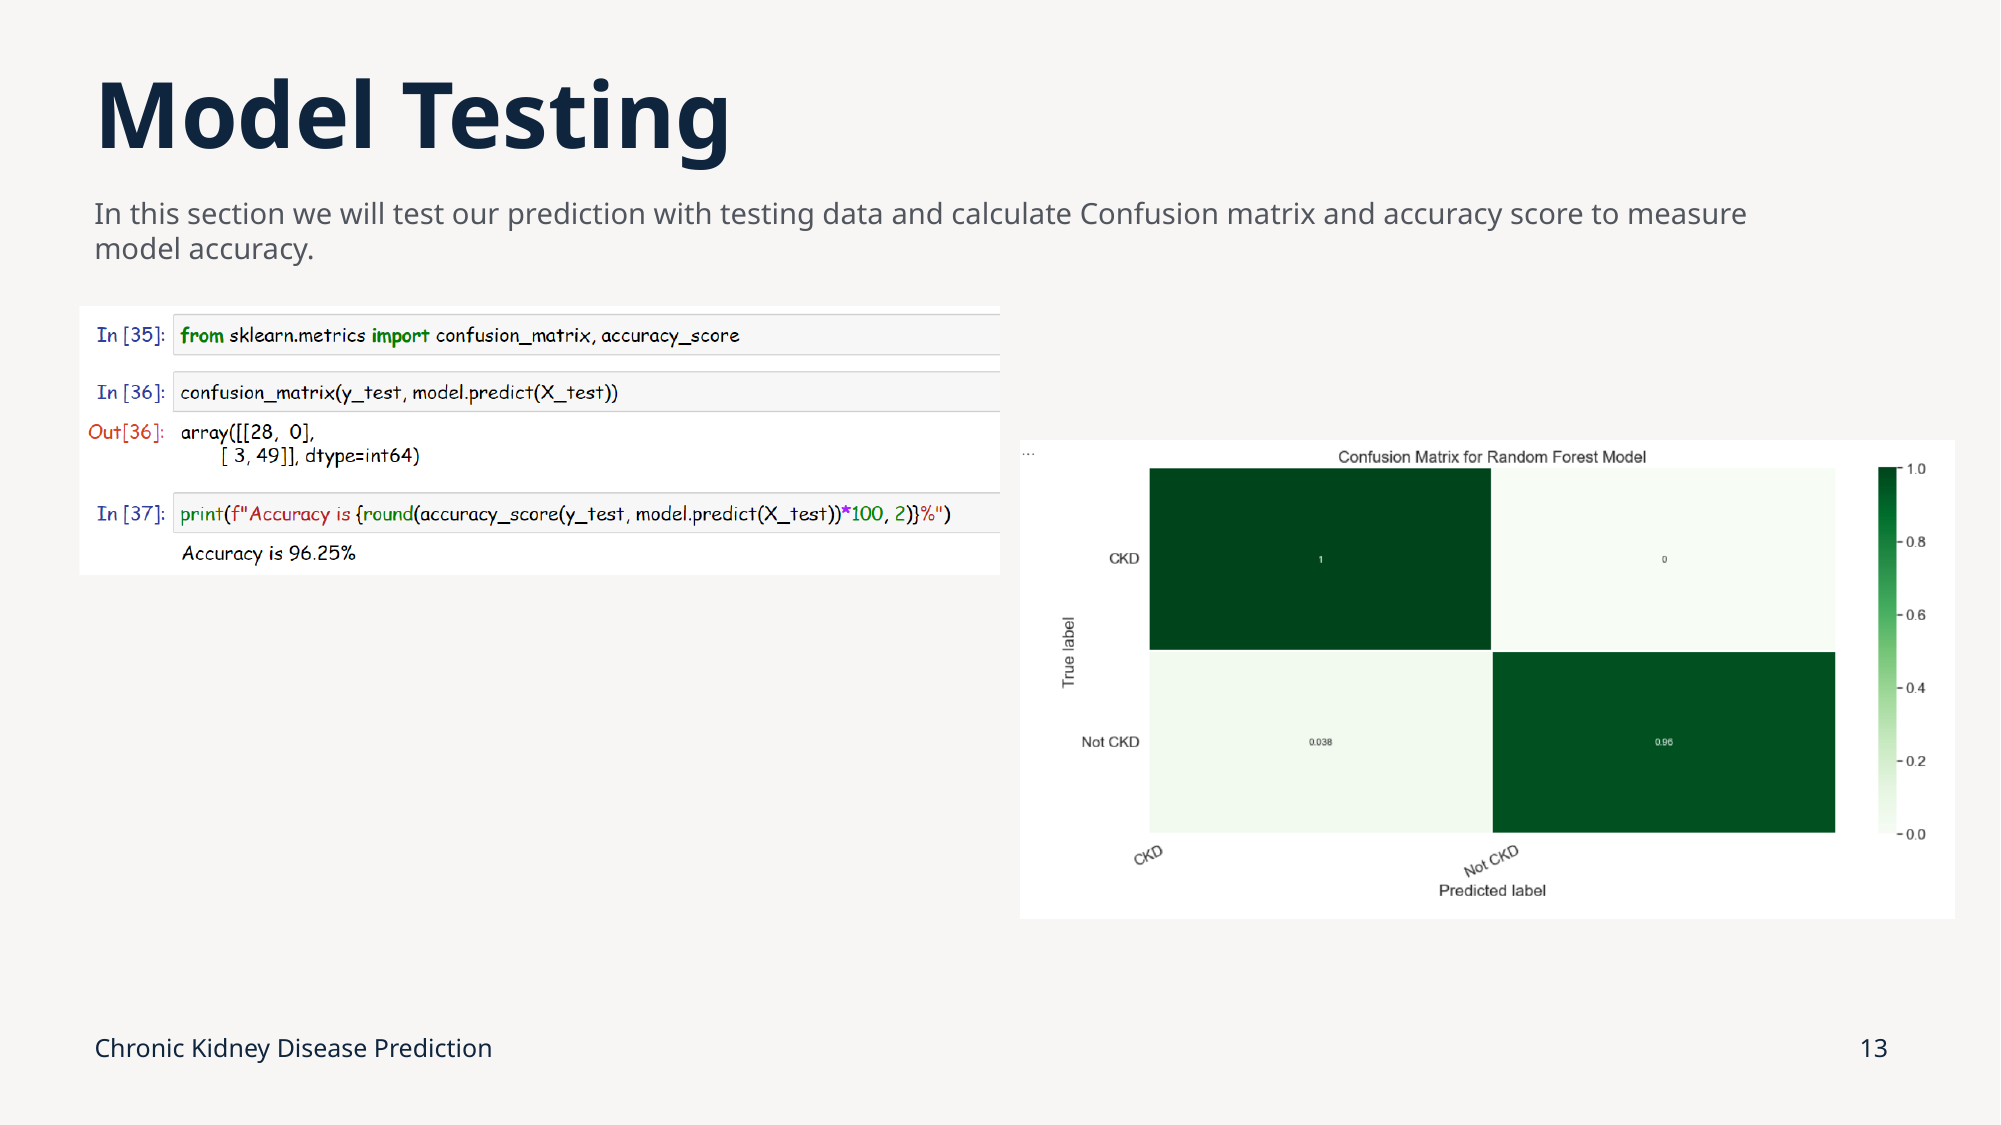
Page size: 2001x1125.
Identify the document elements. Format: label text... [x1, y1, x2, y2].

picture [79, 305, 1000, 575]
title Model Testing [79, 49, 1577, 187]
slide_number 13 [1836, 1020, 1912, 1080]
footer Chronic Kidney Disease Prediction [79, 1020, 755, 1080]
picture [1020, 440, 1955, 919]
text_box In this section we will test our prediction with testing data and calculate Confusion matrix and accuracy score to measure model accuracy. [79, 187, 1781, 870]
